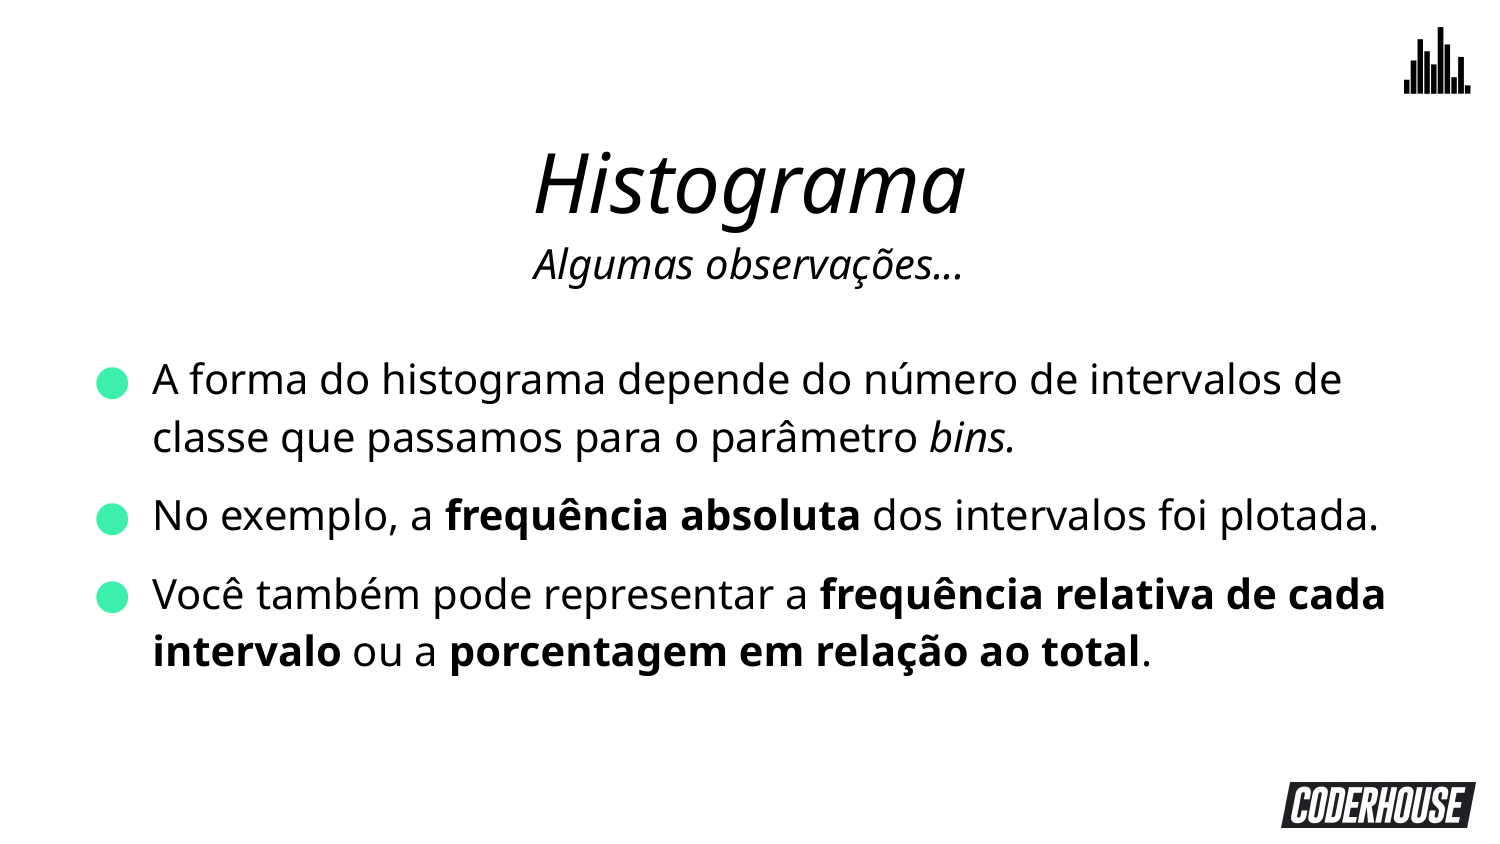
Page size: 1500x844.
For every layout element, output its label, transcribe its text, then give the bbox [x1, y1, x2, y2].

text_box Histograma Algumas observações... [178, 100, 1322, 263]
picture [1280, 782, 1476, 828]
text_box A forma do histograma depende do número de intervalos de classe que passamos para o parâmetro bins. No exemplo, a frequência absoluta dos intervalos foi plotada. Você também pode representar a frequência relativa de cada intervalo ou a porcentagem em relação ao total. [62, 330, 1420, 690]
picture [1400, 22, 1475, 97]
